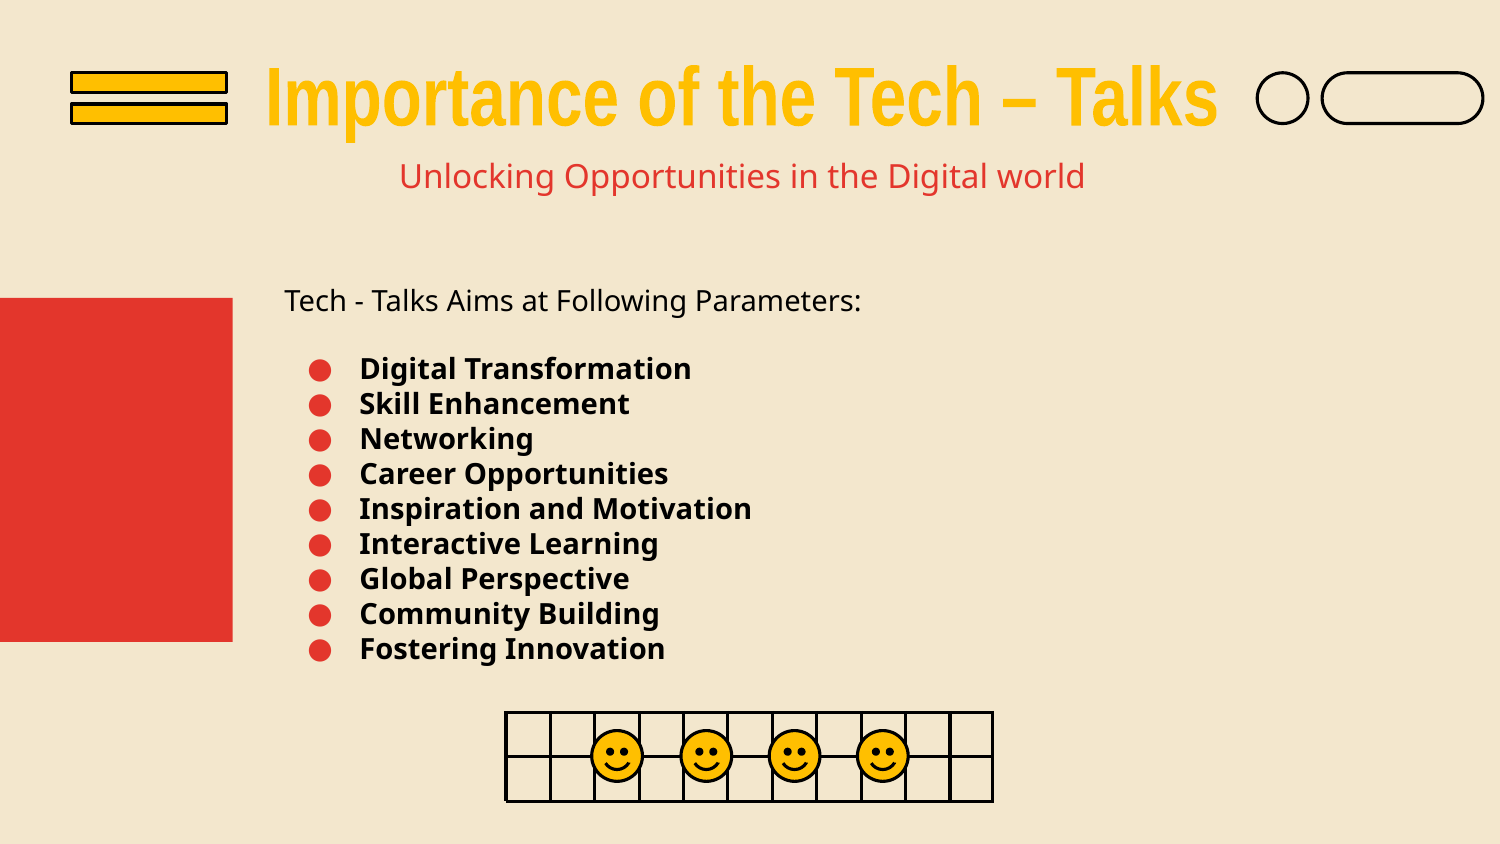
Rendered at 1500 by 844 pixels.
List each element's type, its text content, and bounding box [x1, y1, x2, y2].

list Tech - Talks Aims at Following Parameters: Digital Transformation Skill Enhancement Networking Career Opportunities Inspiration and Motivation Interactive Learning Global Perspective Community Building Fostering Innovation [269, 266, 1235, 676]
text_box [71, 72, 227, 124]
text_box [1257, 72, 1484, 124]
title Unlocking Opportunities in the Digital world [199, 140, 1287, 219]
